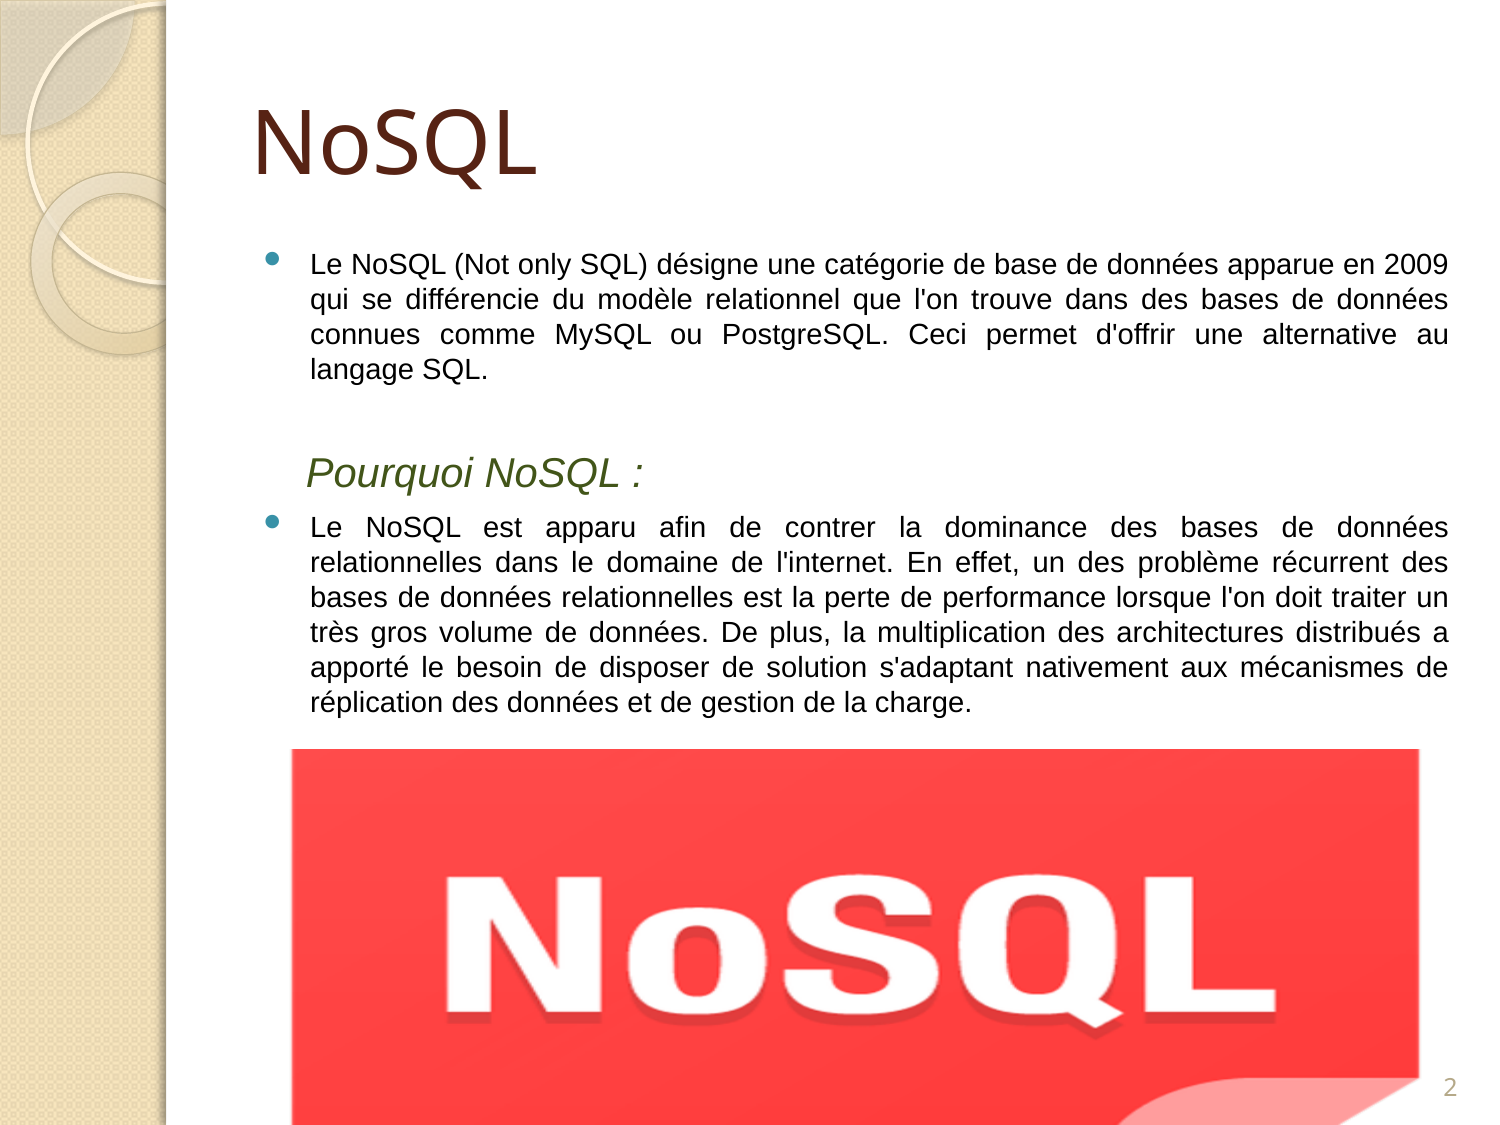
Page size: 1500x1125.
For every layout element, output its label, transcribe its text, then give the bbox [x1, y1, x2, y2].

picture [212, 749, 1500, 1125]
title NoSQL [235, 45, 1466, 233]
list Le NoSQL (Not only SQL) désigne une catégorie de base de données apparue en 2009 qui se différencie du modèle relationnel que l'on trouve dans des bases de données connues comme MySQL ou PostgreSQL. Ceci permet d'offrir une alternative au langage SQL. Pourquoi NoSQL : Le NoSQL est apparu afin de contrer la dominance des bases de données relationnelles dans le domaine de l'internet. En effet, un des problème récurrent des bases de données relationnelles est la perte de performance lorsque l'on doit traiter un très gros volume de données. De plus, la multiplication des architectures distribués a apporté le besoin de disposer de solution s'adaptant nativement aux mécanismes de réplication des données et de gestion de la charge. [235, 237, 1466, 746]
